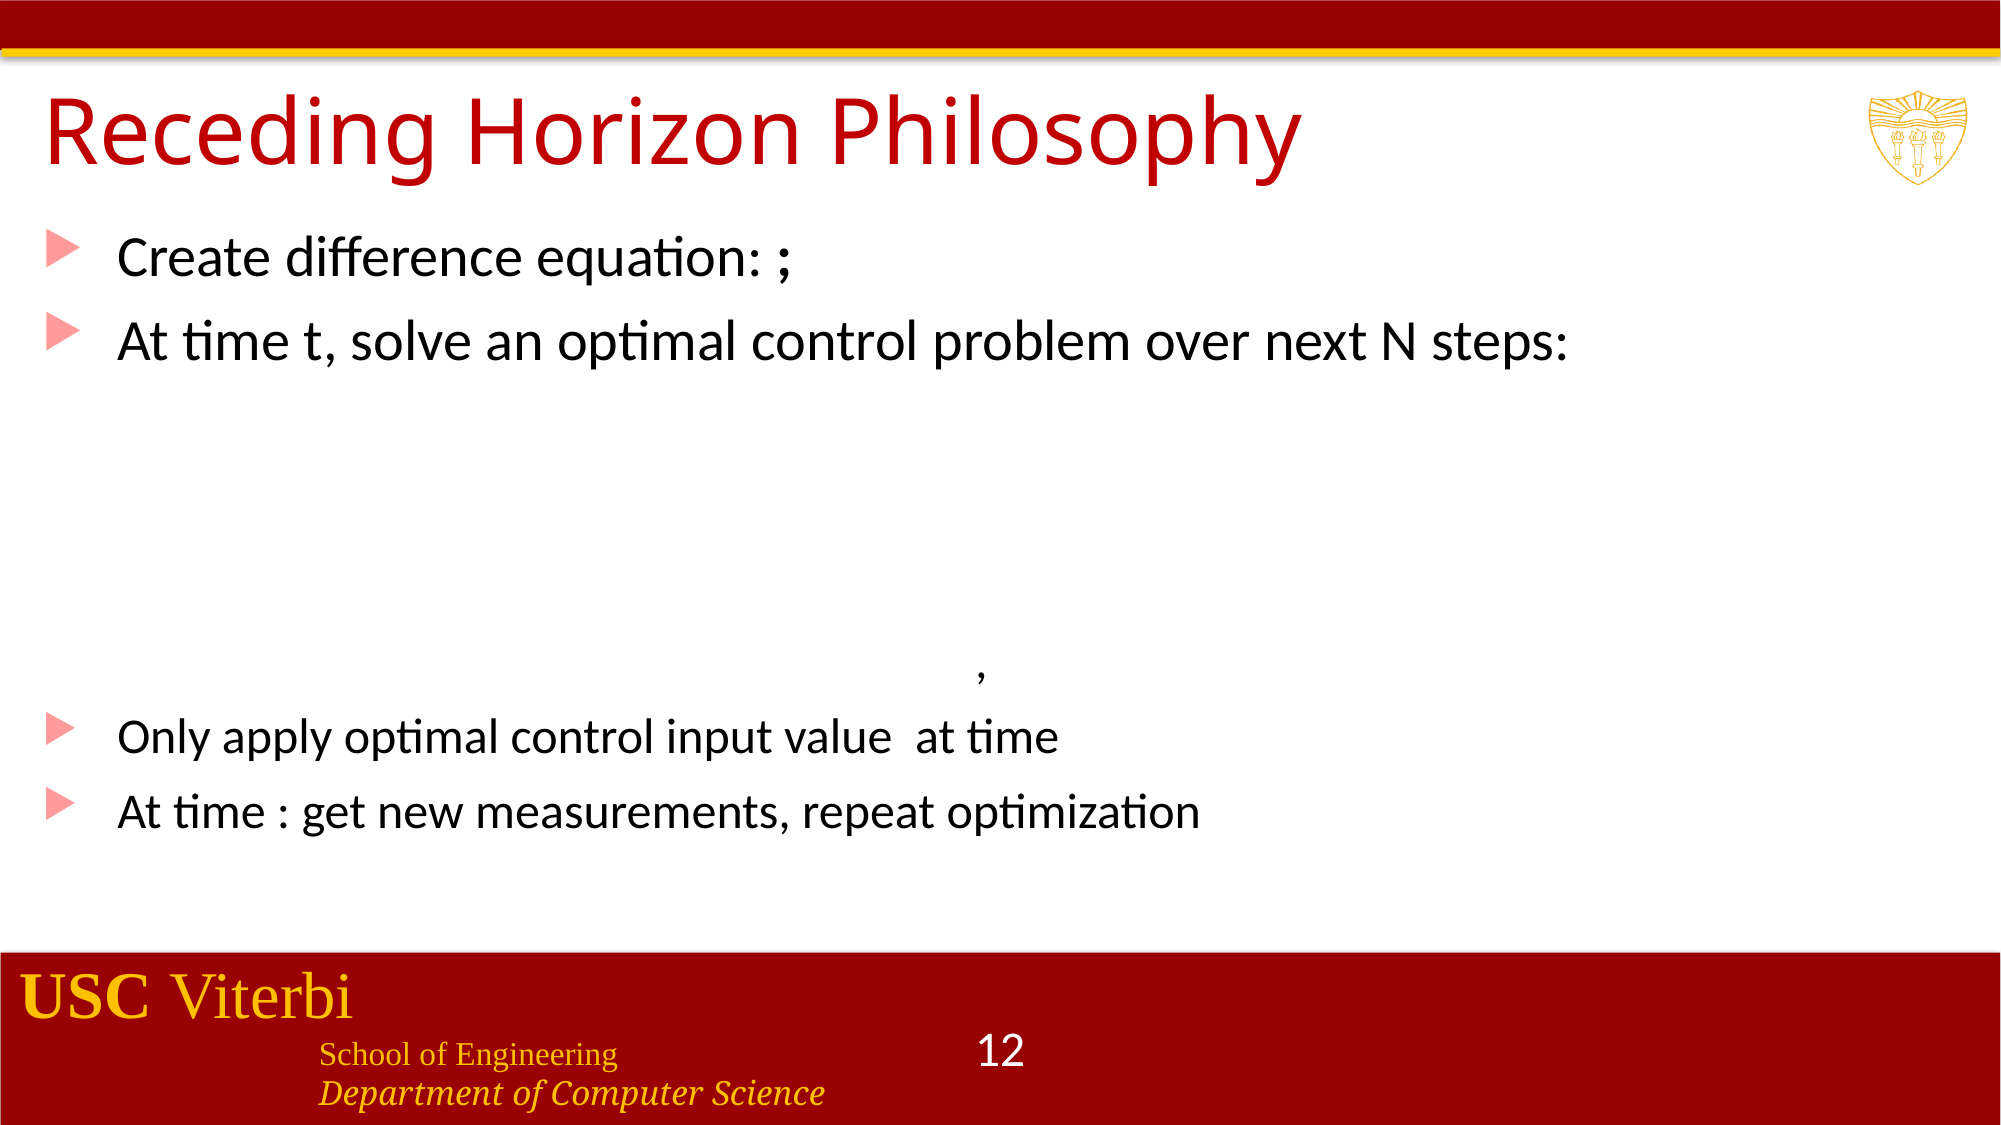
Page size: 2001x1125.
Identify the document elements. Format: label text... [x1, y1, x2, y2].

title Receding Horizon Philosophy [27, 70, 1819, 199]
slide_number 12 [774, 1016, 1225, 1077]
picture [1836, 76, 2000, 199]
